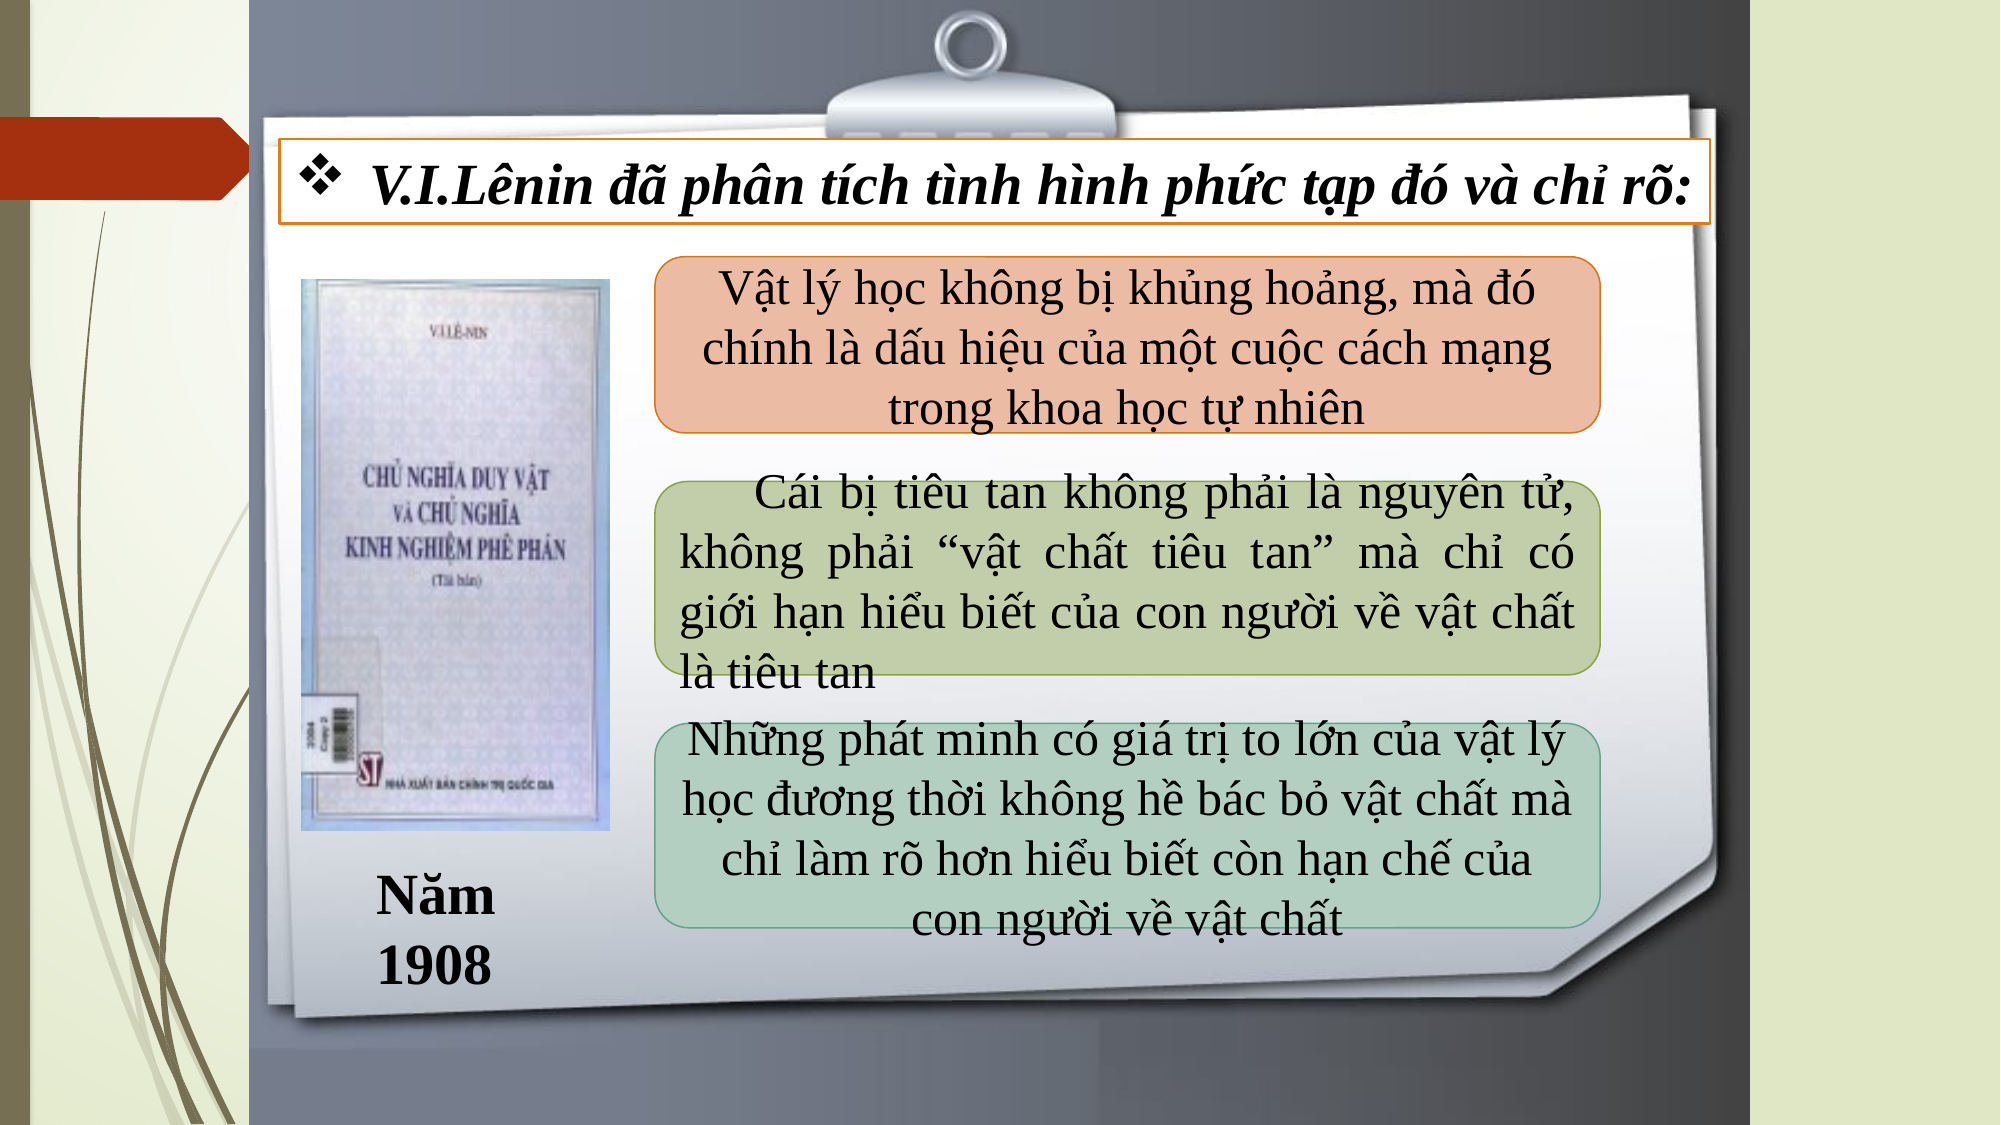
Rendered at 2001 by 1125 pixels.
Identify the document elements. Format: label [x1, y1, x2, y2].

picture [249, 0, 1751, 1125]
